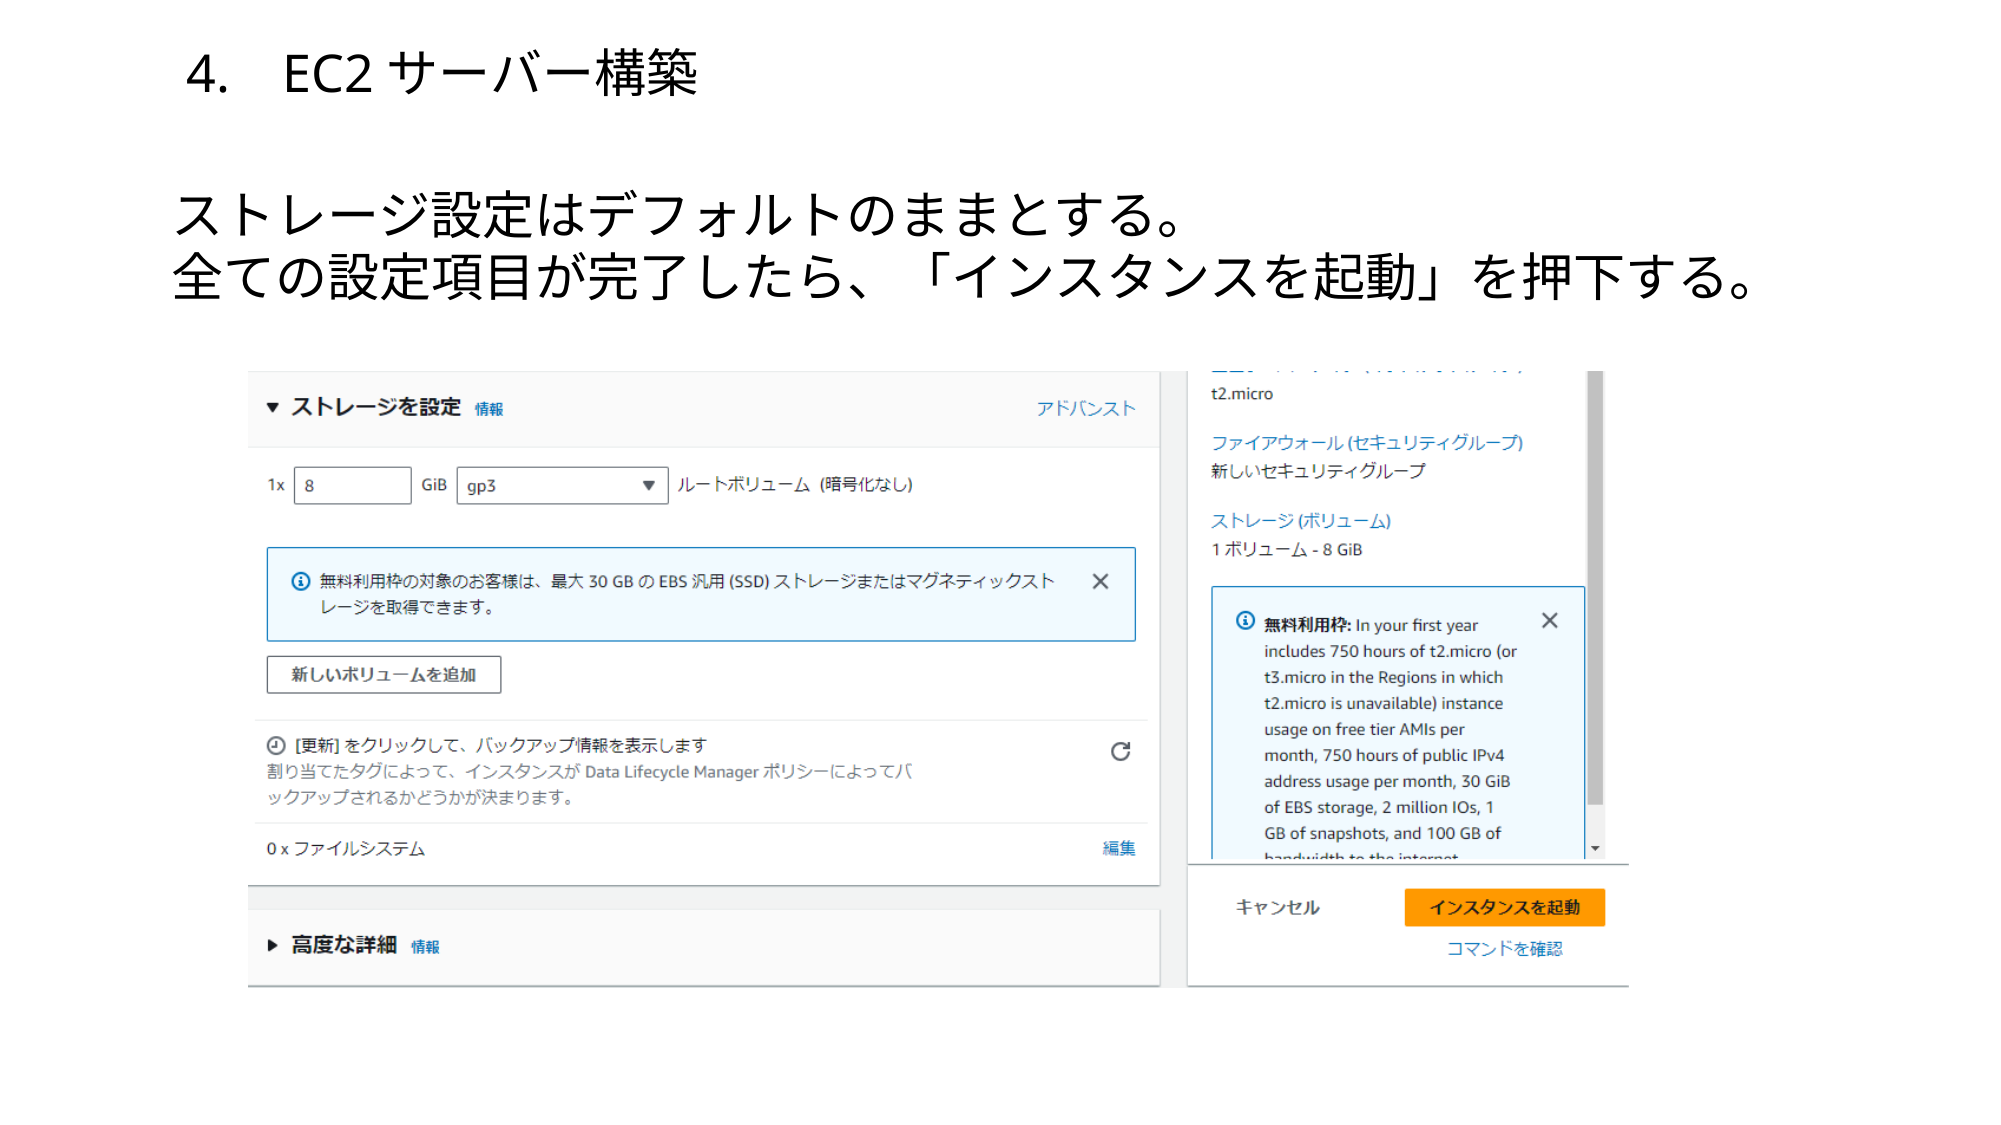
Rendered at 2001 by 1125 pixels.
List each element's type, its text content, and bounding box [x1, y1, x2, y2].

picture [247, 371, 1630, 989]
text_box 4. EC2サーバー構築 [171, 32, 1904, 110]
text_box ストレージ設定はデフォルトのままとする。 全ての設定項目が完了したら、「インスタンスを起動」を押下する。 [156, 174, 1889, 315]
